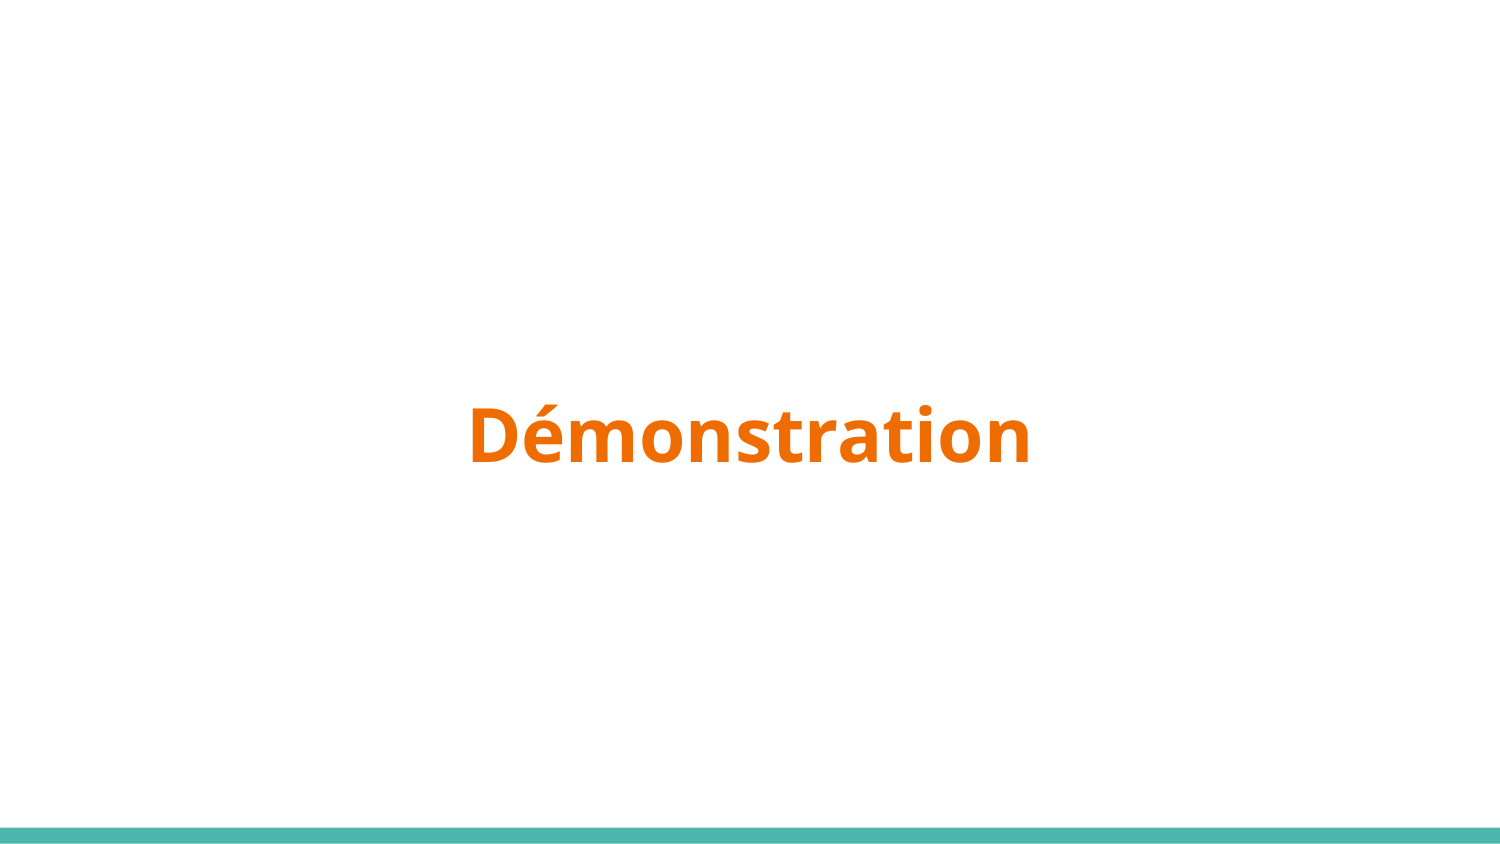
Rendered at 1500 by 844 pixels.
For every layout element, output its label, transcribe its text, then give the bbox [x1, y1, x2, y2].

title Démonstration [51, 72, 1449, 793]
